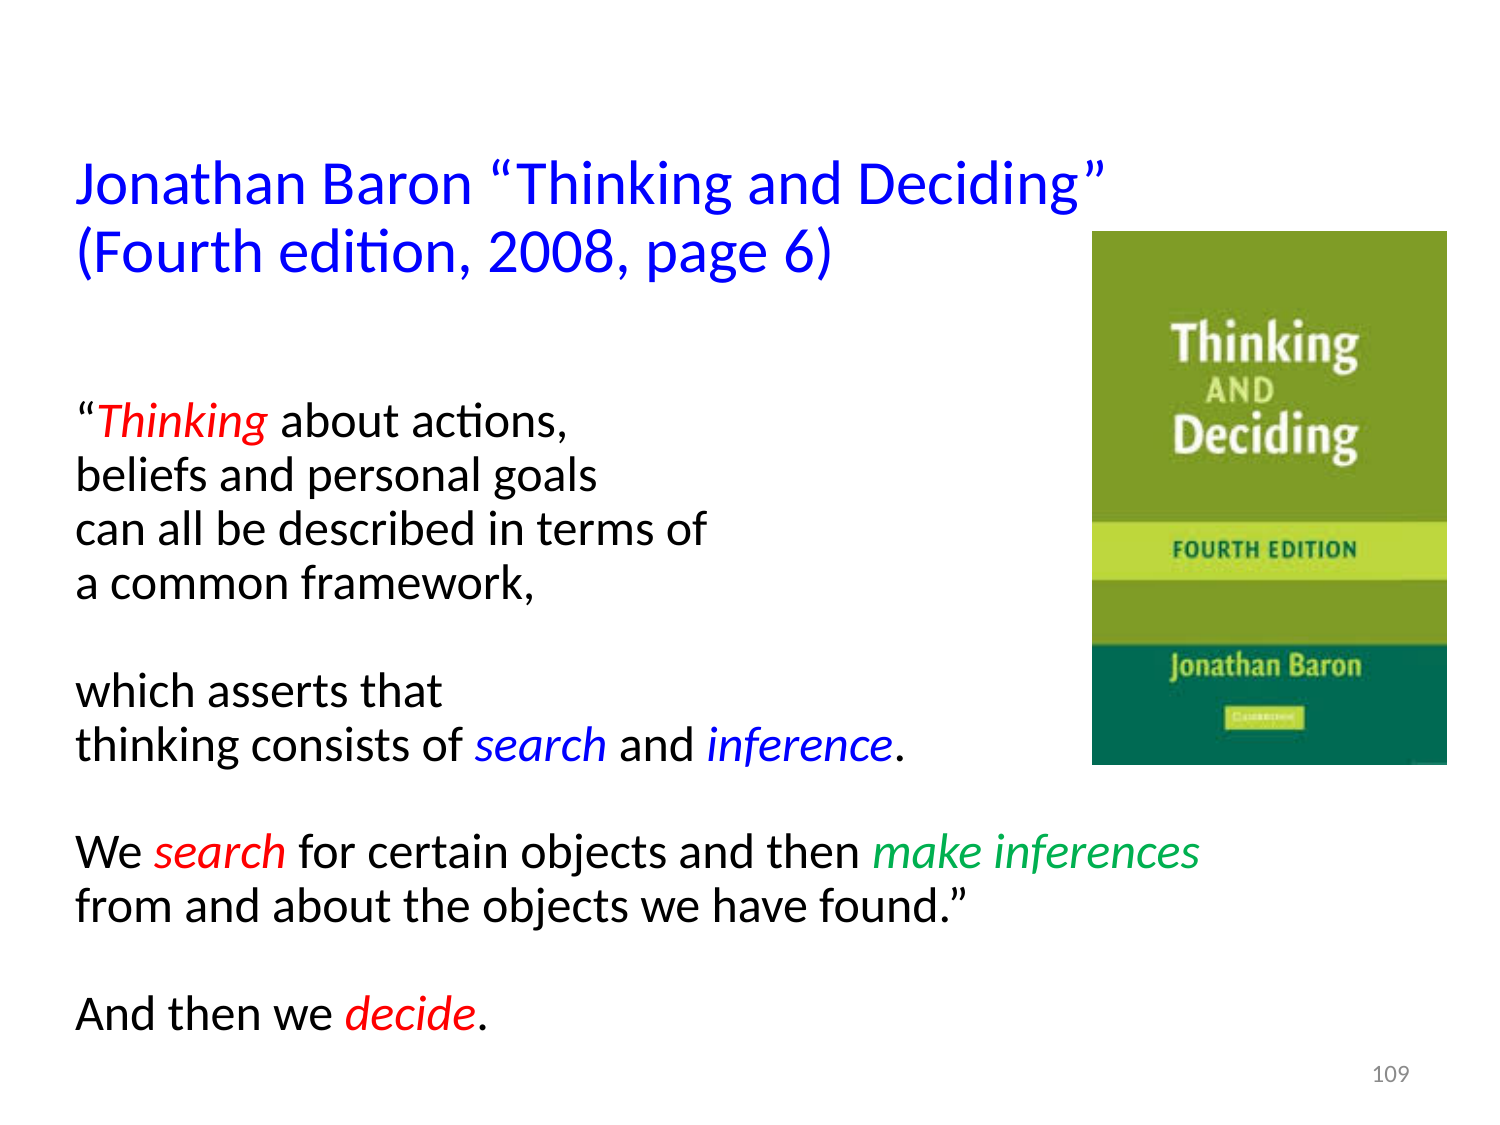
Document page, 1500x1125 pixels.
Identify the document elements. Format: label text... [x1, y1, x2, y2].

slide_number 109 [1074, 1042, 1425, 1103]
picture [1092, 231, 1448, 765]
subtitle Jonathan Baron “Thinking and Deciding” (Fourth edition, 2008, page 6) “Thinking about actions, beliefs and personal goals can all be described in terms of a common framework, which asserts that thinking consists of search and inference. We search for certain objects and then make inferences from and about the objects we have found.” And then we decide. [75, 149, 1500, 1094]
